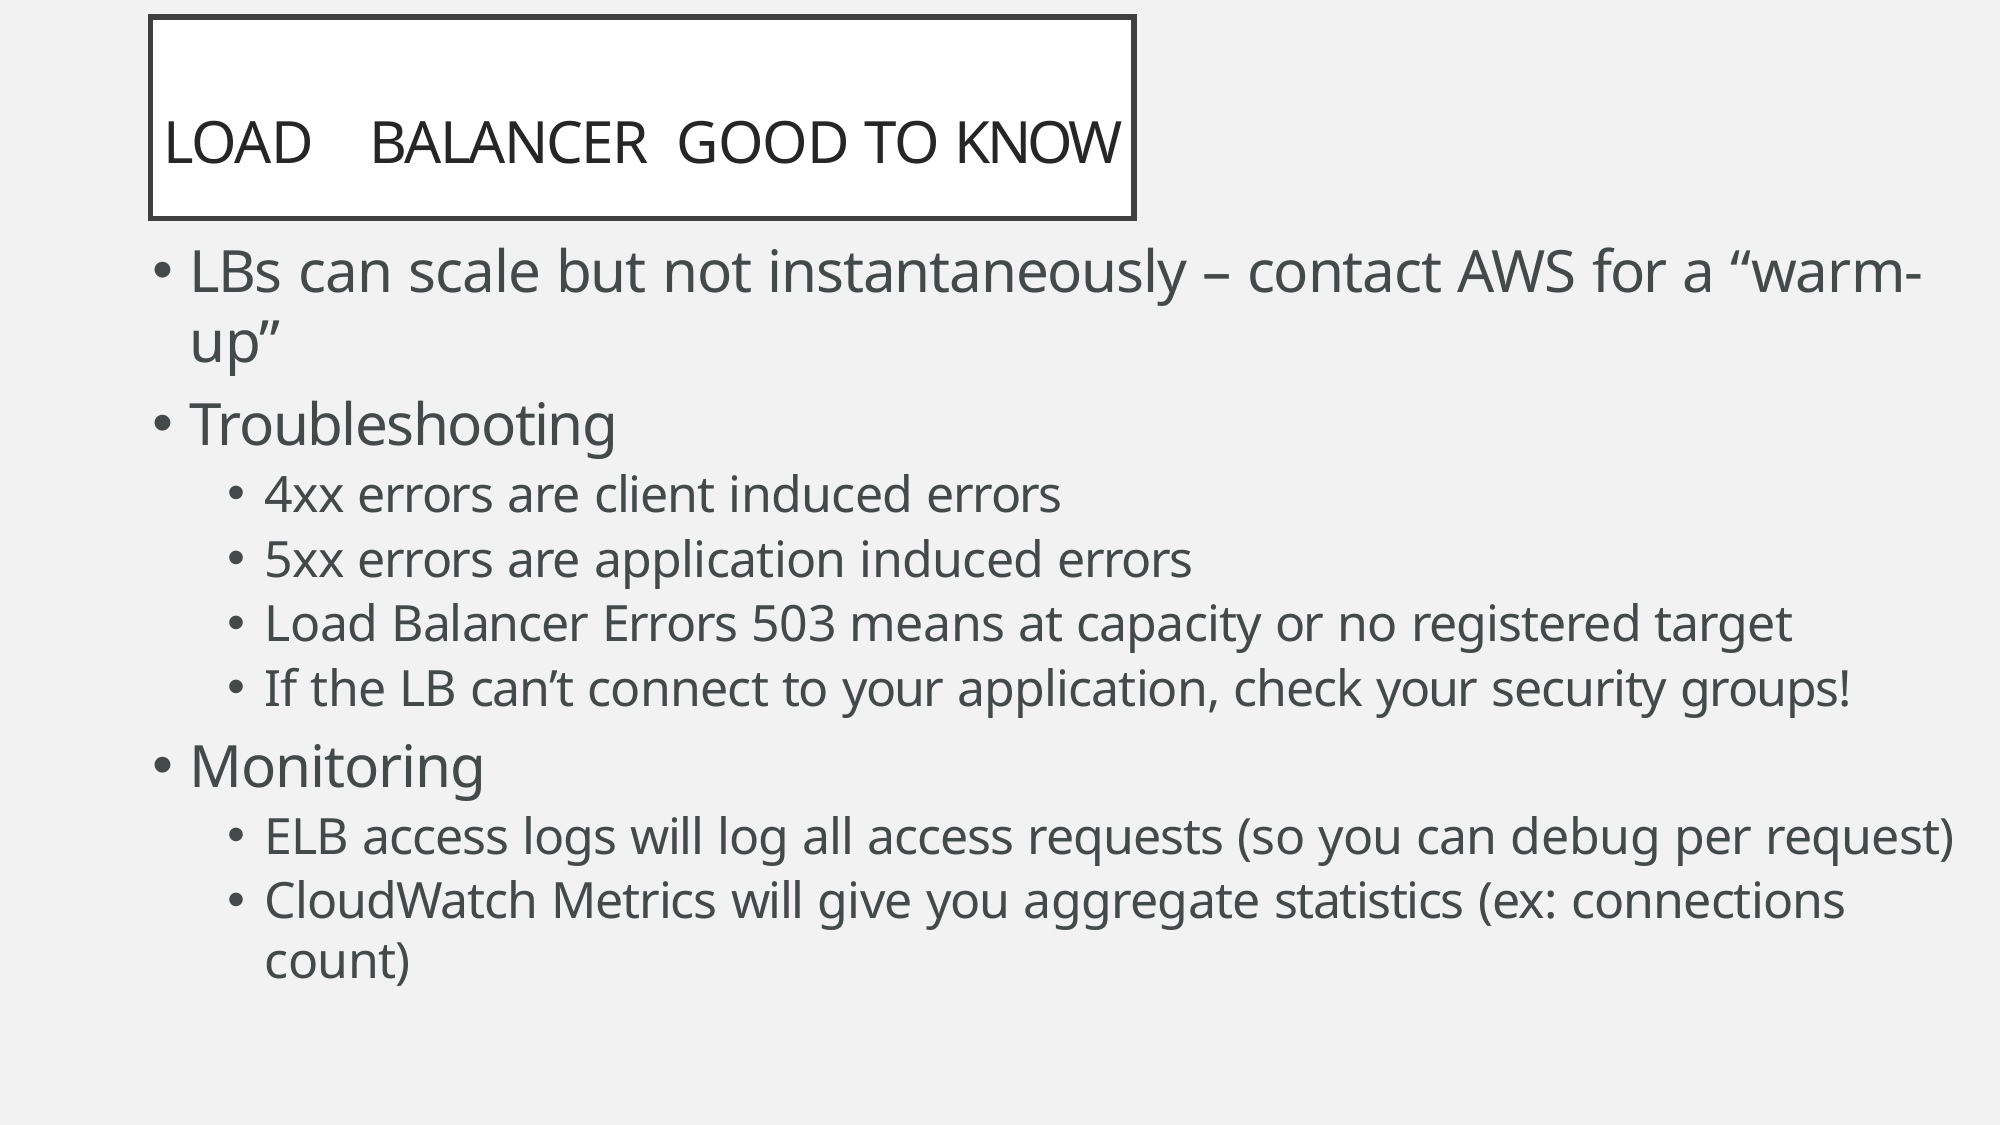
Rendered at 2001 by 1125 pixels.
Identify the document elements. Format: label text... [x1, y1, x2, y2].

text_box LBs can scale but not instantaneously – contact AWS for a “warm-up” Troubleshooting 4xx errors are client induced errors 5xx errors are application induced errors Load Balancer Errors 503 means at capacity or no registered target If the LB can’t connect to your application, check your security groups! Monitoring ELB access logs will log all access requests (so you can debug per request) CloudWatch Metrics will give you aggregate statistics (ex: connections count) [150, 218, 1976, 989]
title Load Balancer Good to Know [148, 14, 1137, 221]
